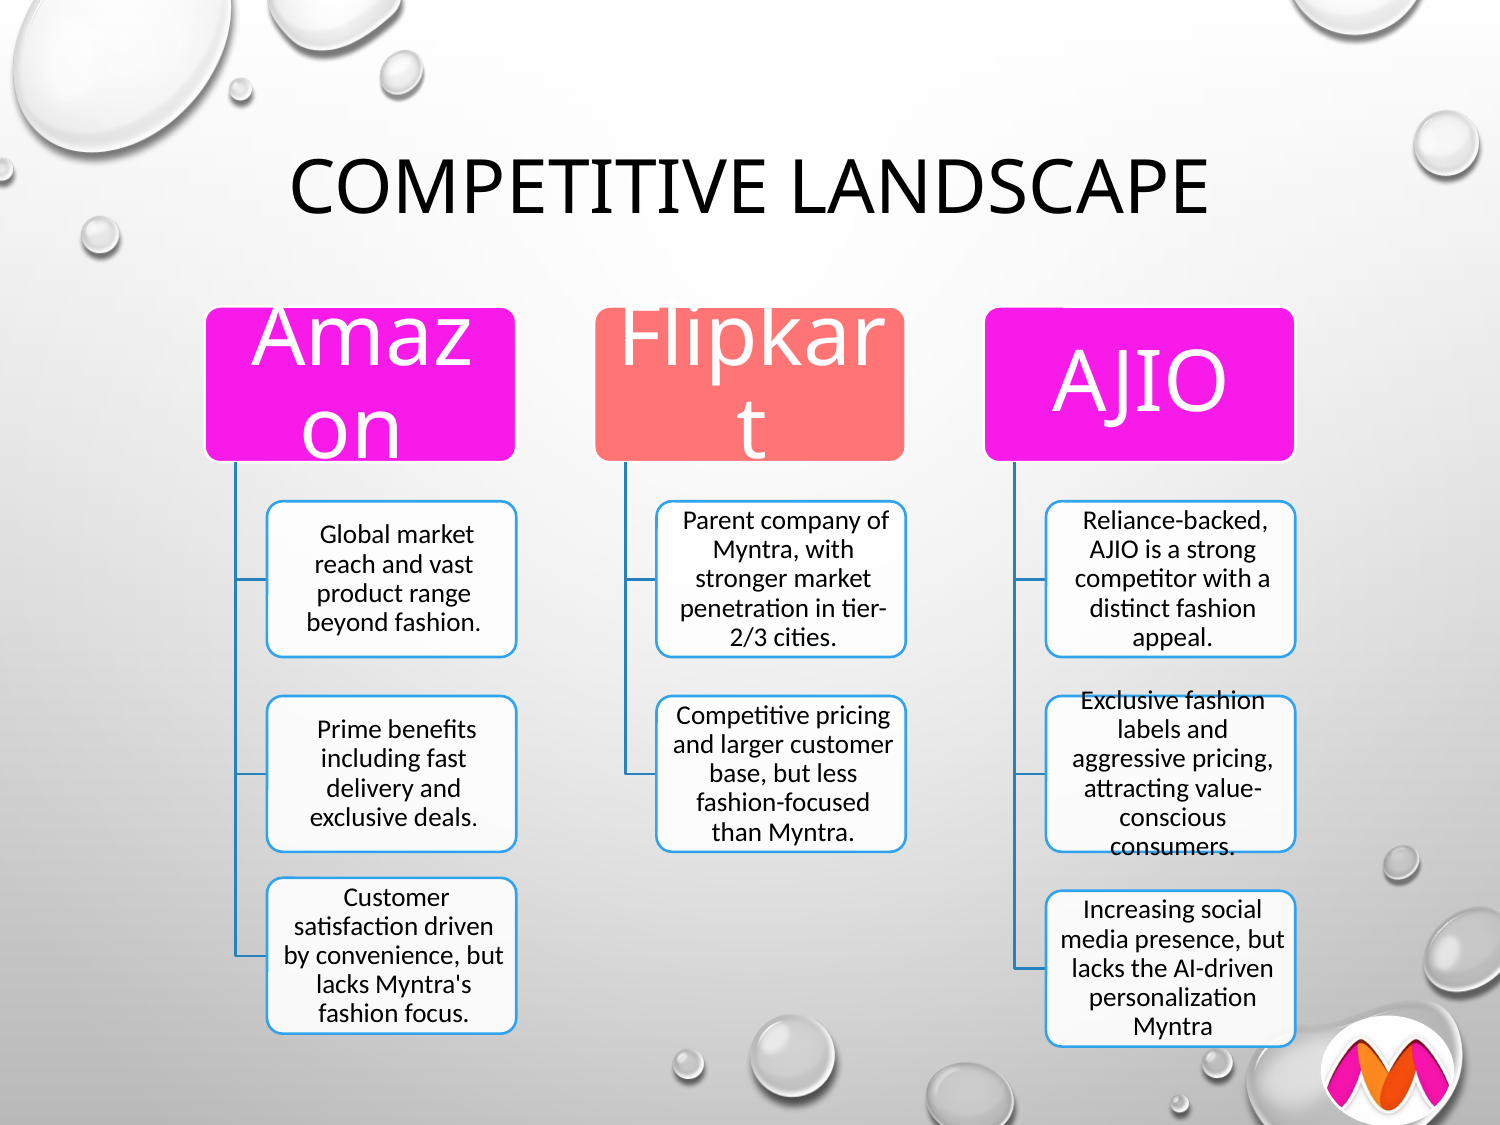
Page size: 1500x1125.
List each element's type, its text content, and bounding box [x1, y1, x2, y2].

picture [0, 0, 1500, 1125]
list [112, 306, 1388, 1047]
text_box [1320, 1015, 1455, 1125]
title Competitive Landscape [112, 57, 1388, 306]
